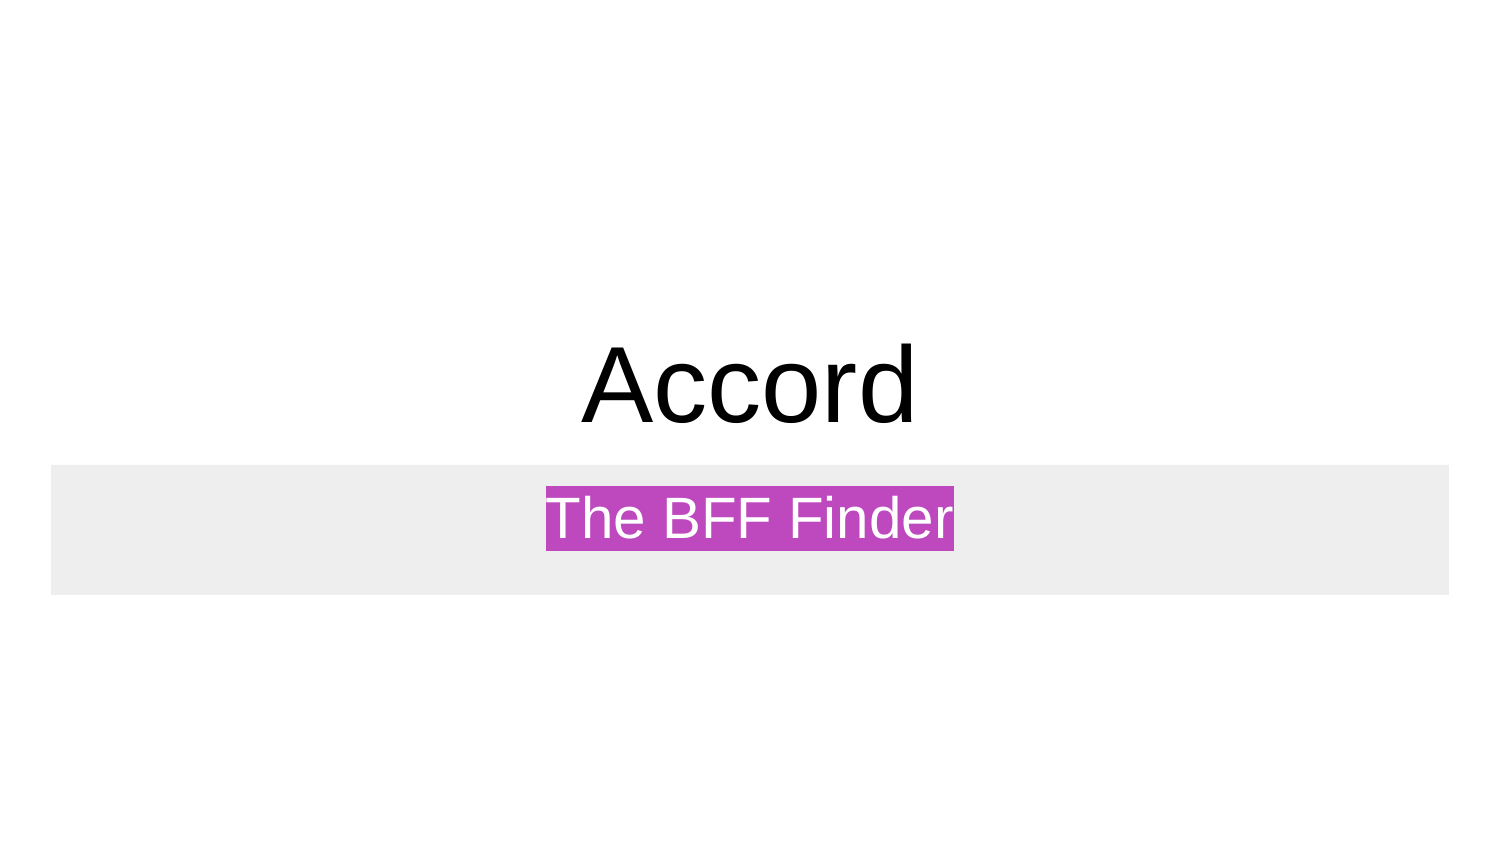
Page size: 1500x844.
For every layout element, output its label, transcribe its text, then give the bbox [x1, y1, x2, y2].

subtitle The BFF Finder [51, 464, 1449, 595]
title Accord [51, 122, 1449, 459]
